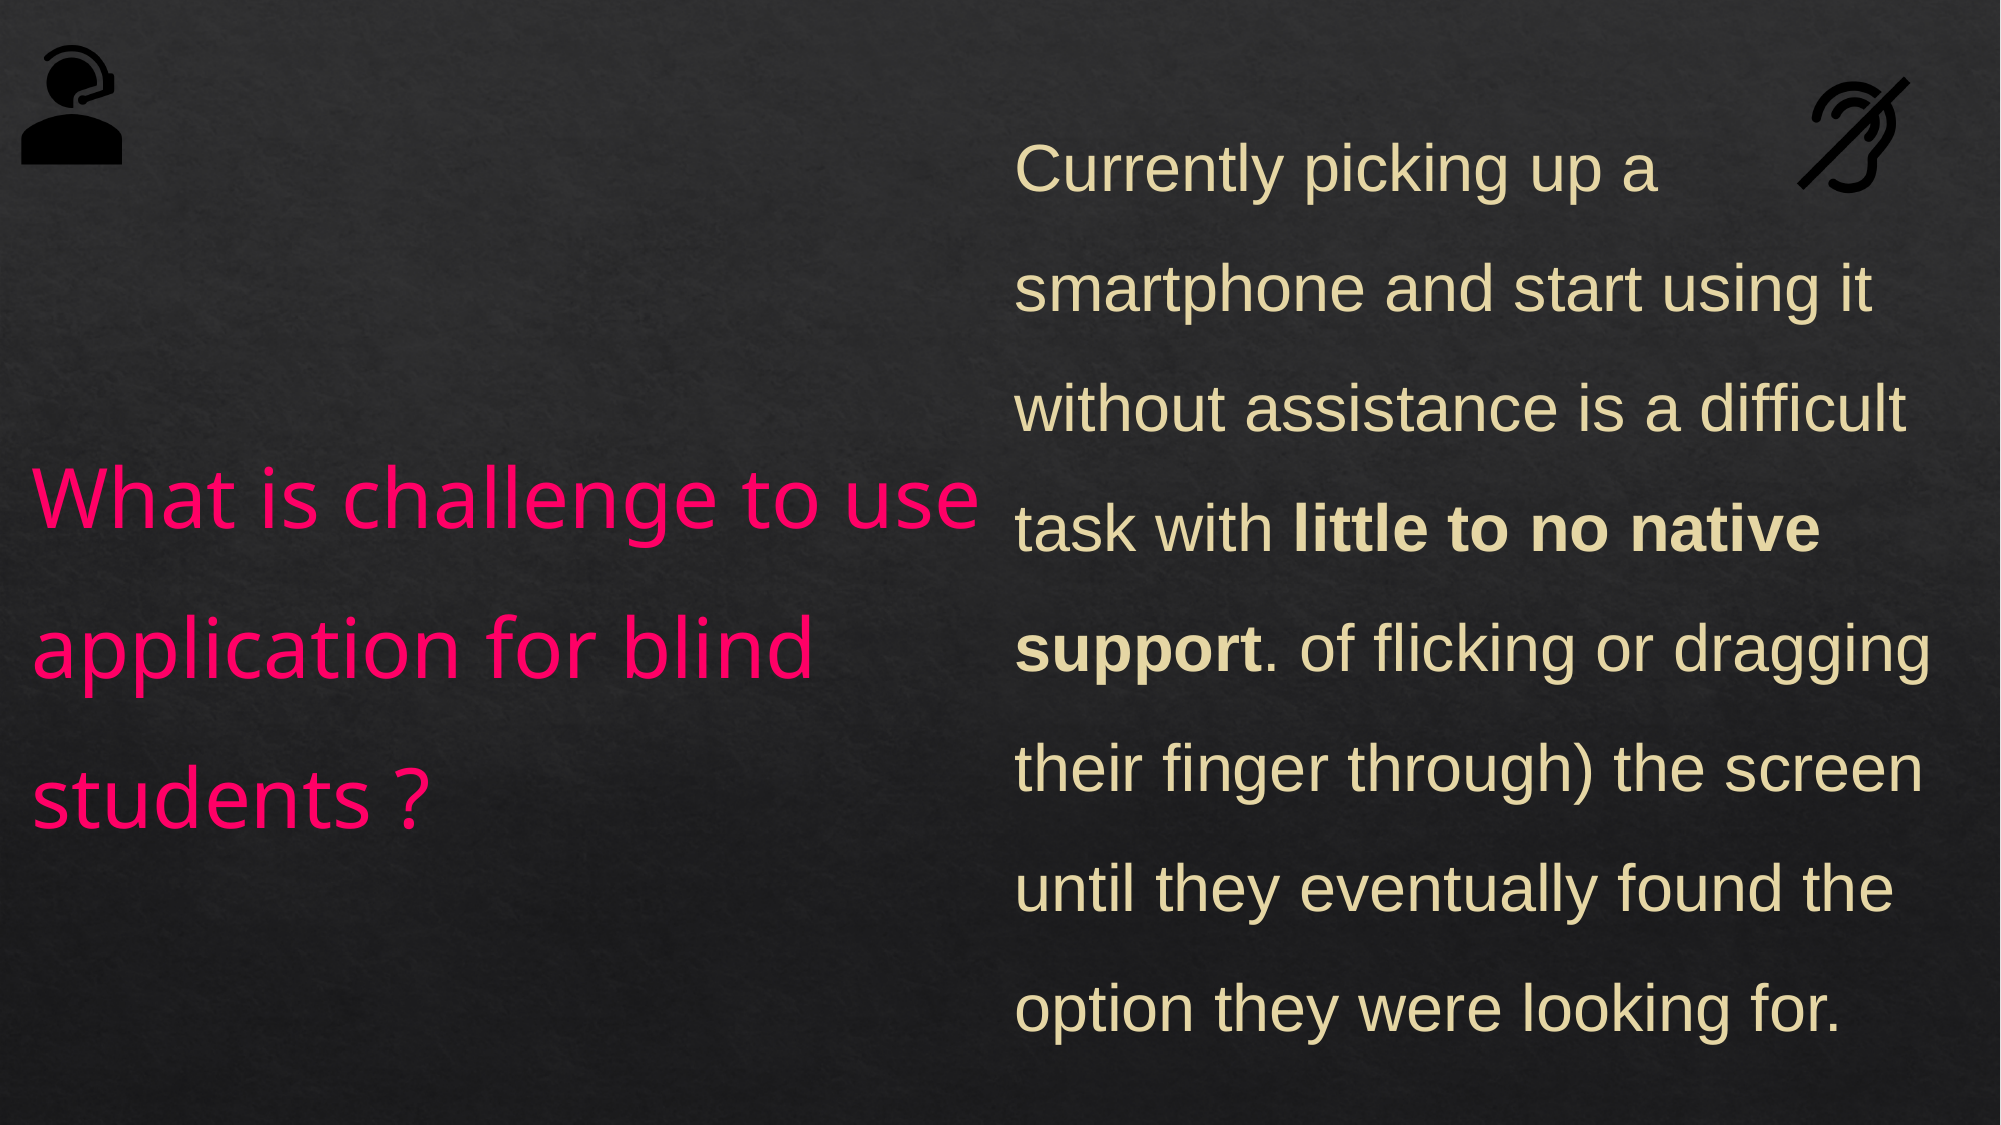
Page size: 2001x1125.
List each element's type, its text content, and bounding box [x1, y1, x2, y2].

picture [0, 29, 147, 180]
text_box What is challenge to use application for blind students ? [16, 388, 999, 853]
picture [1778, 58, 1929, 210]
text_box Currently picking up a smartphone and start using it without assistance is a difﬁcult task with little to no native support. of ﬂicking or dragging their ﬁnger through) the screen until they eventually found the option they were looking for. [999, 77, 2000, 1052]
